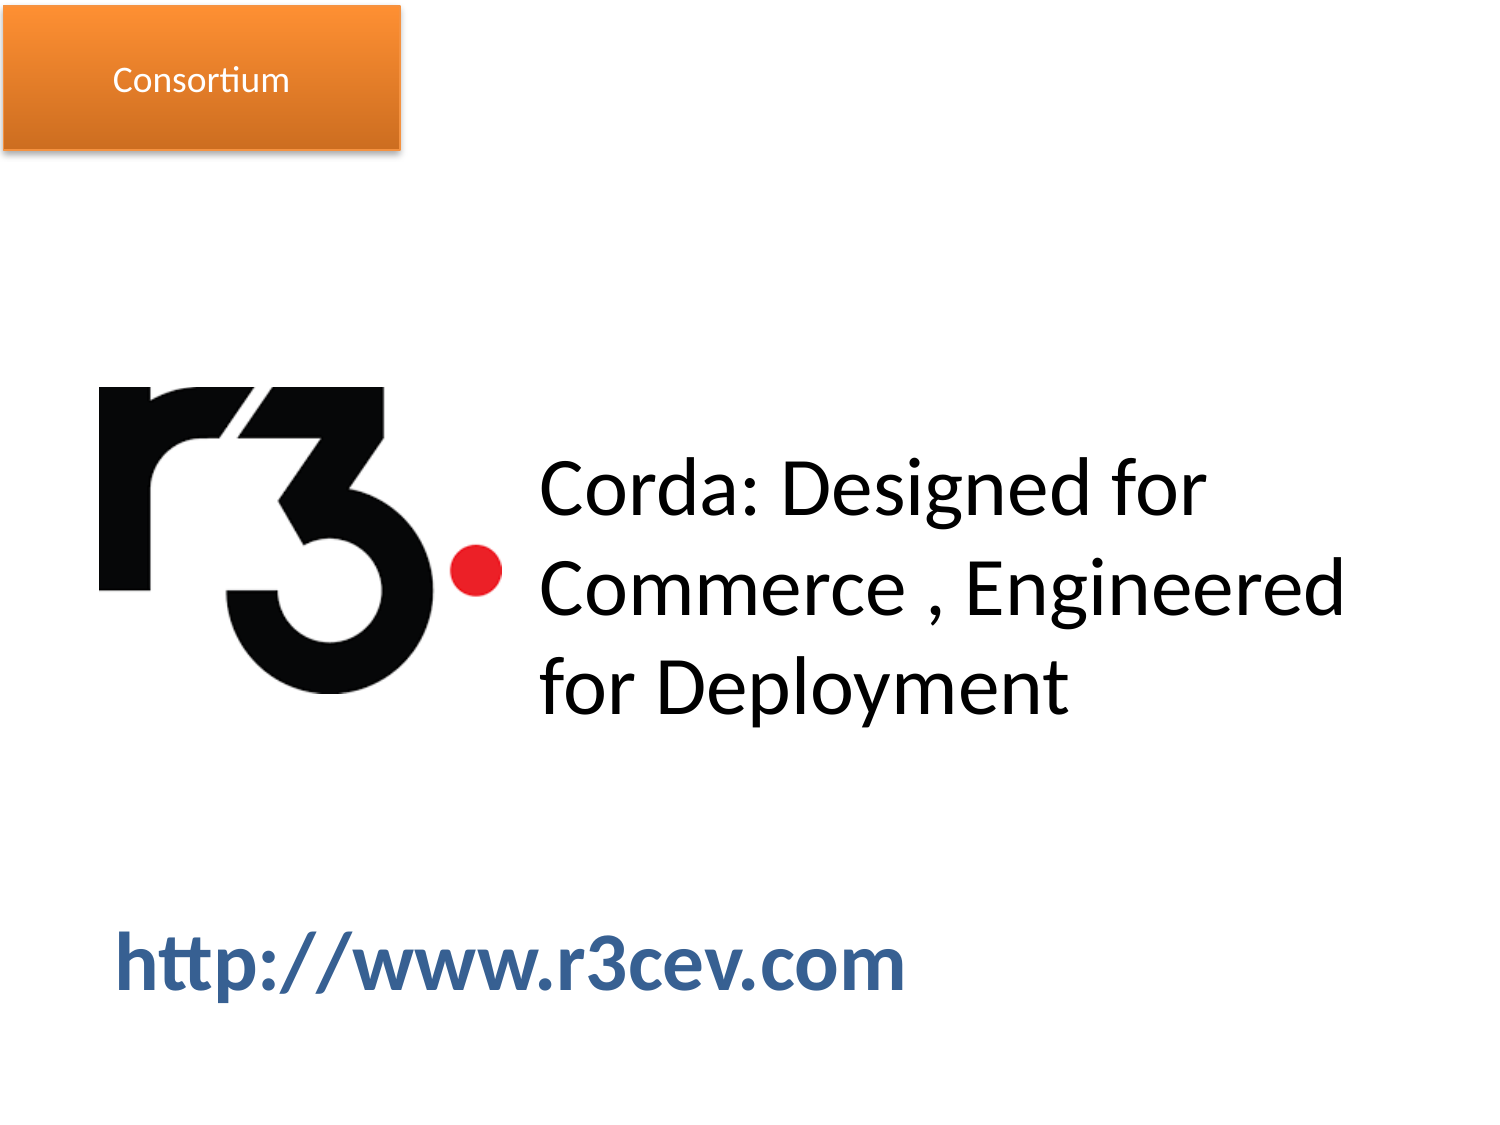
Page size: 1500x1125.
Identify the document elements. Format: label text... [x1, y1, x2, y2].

text_box Consortium [3, 5, 401, 151]
text_box http://www.r3cev.com [99, 900, 994, 1015]
text_box Corda: Designed for Commerce , Engineered for Deployment [525, 424, 1463, 739]
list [99, 387, 502, 694]
